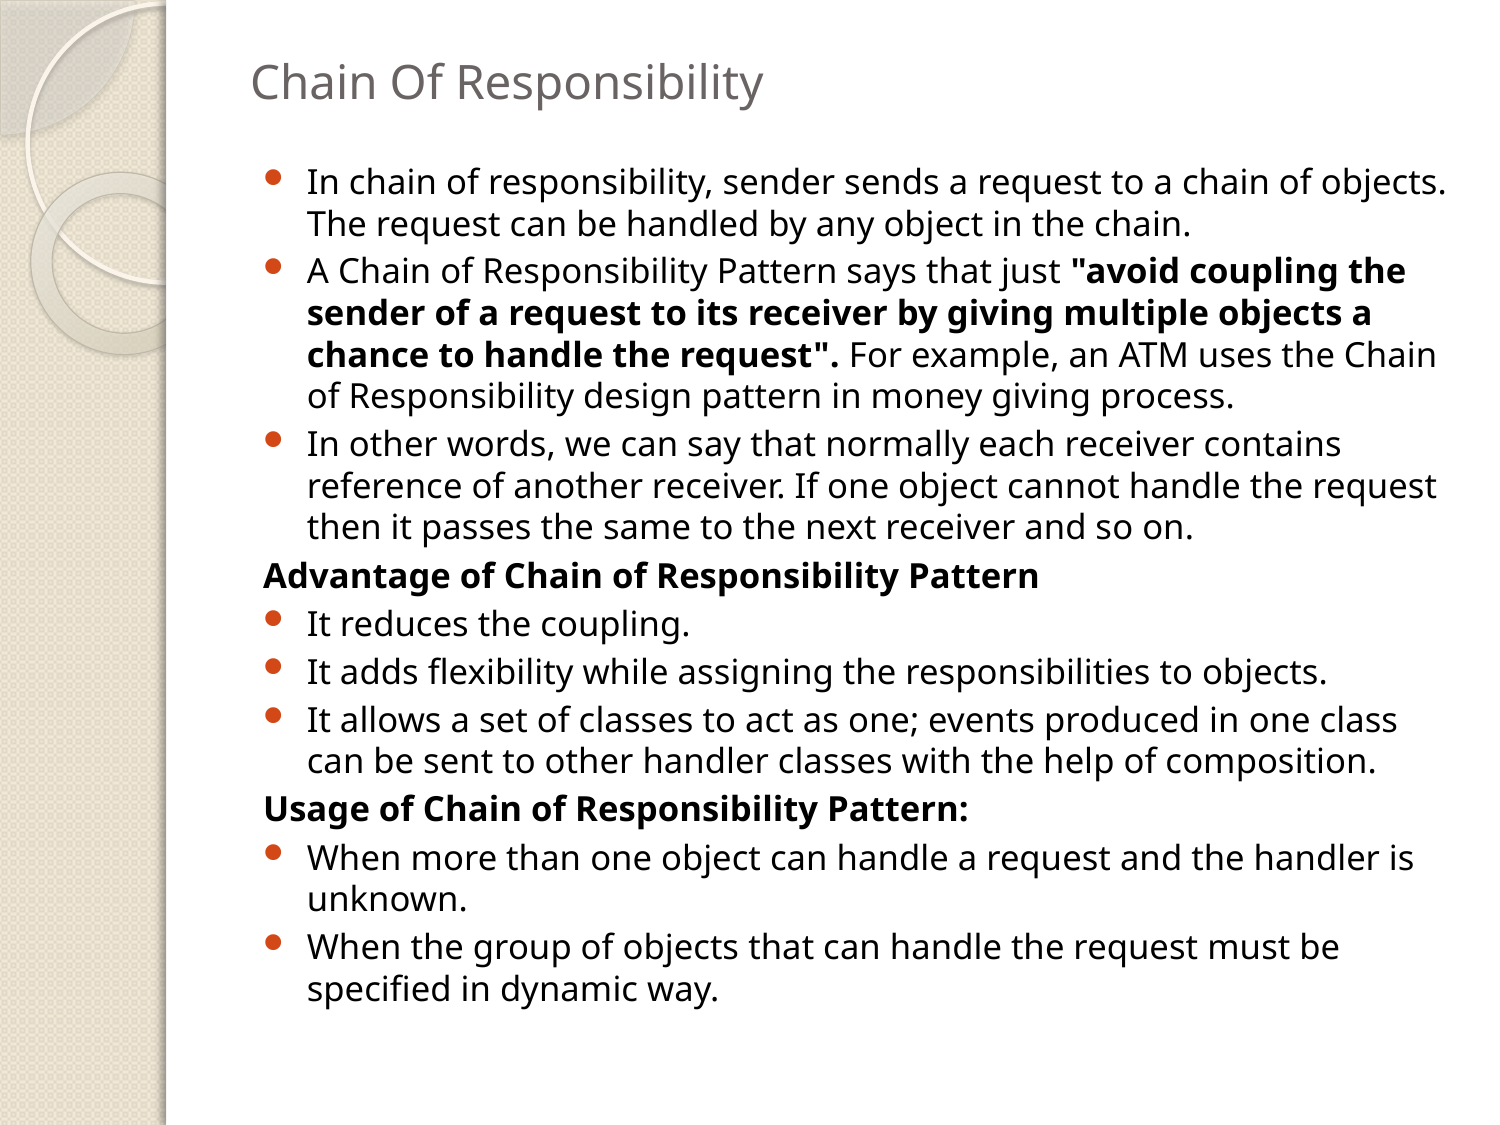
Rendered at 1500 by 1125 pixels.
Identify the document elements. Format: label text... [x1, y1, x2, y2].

title Chain Of Responsibility [235, 45, 1466, 118]
list In chain of responsibility, sender sends a request to a chain of objects. The request can be handled by any object in the chain. A Chain of Responsibility Pattern says that just "avoid coupling the sender of a request to its receiver by giving multiple objects a chance to handle the request". For example, an ATM uses the Chain of Responsibility design pattern in money giving process. In other words, we can say that normally each receiver contains reference of another receiver. If one object cannot handle the request then it passes the same to the next receiver and so on. Advantage of Chain of Responsibility Pattern It reduces the coupling. It adds flexibility while assigning the responsibilities to objects. It allows a set of classes to act as one; events produced in one class can be sent to other handler classes with the help of composition. Usage of Chain of Responsibility Pattern: When more than one object can handle a request and the handler is unknown. When the group of objects that can handle the request must be specified in dynamic way. [235, 152, 1466, 1025]
